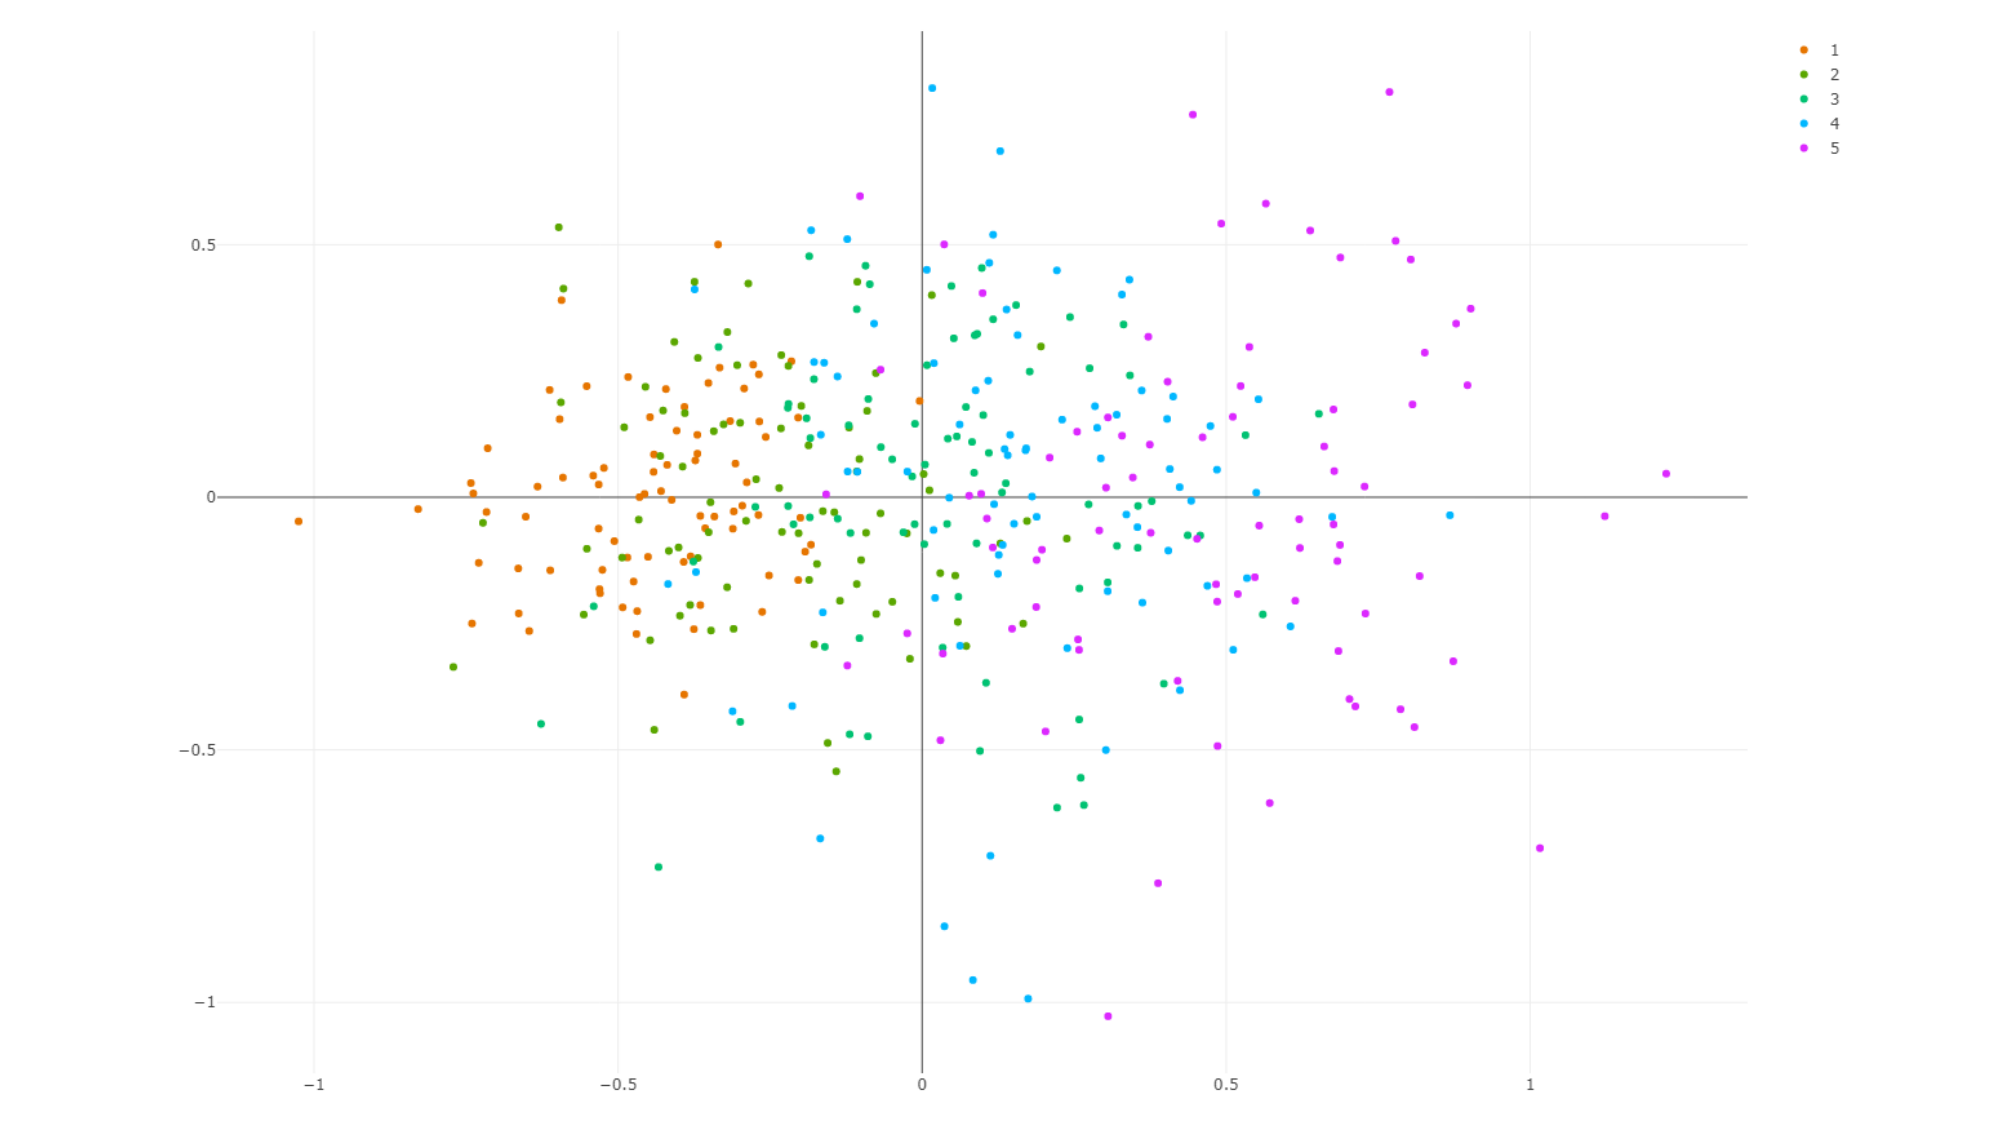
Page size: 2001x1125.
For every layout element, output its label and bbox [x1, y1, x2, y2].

picture [140, 0, 1860, 1125]
